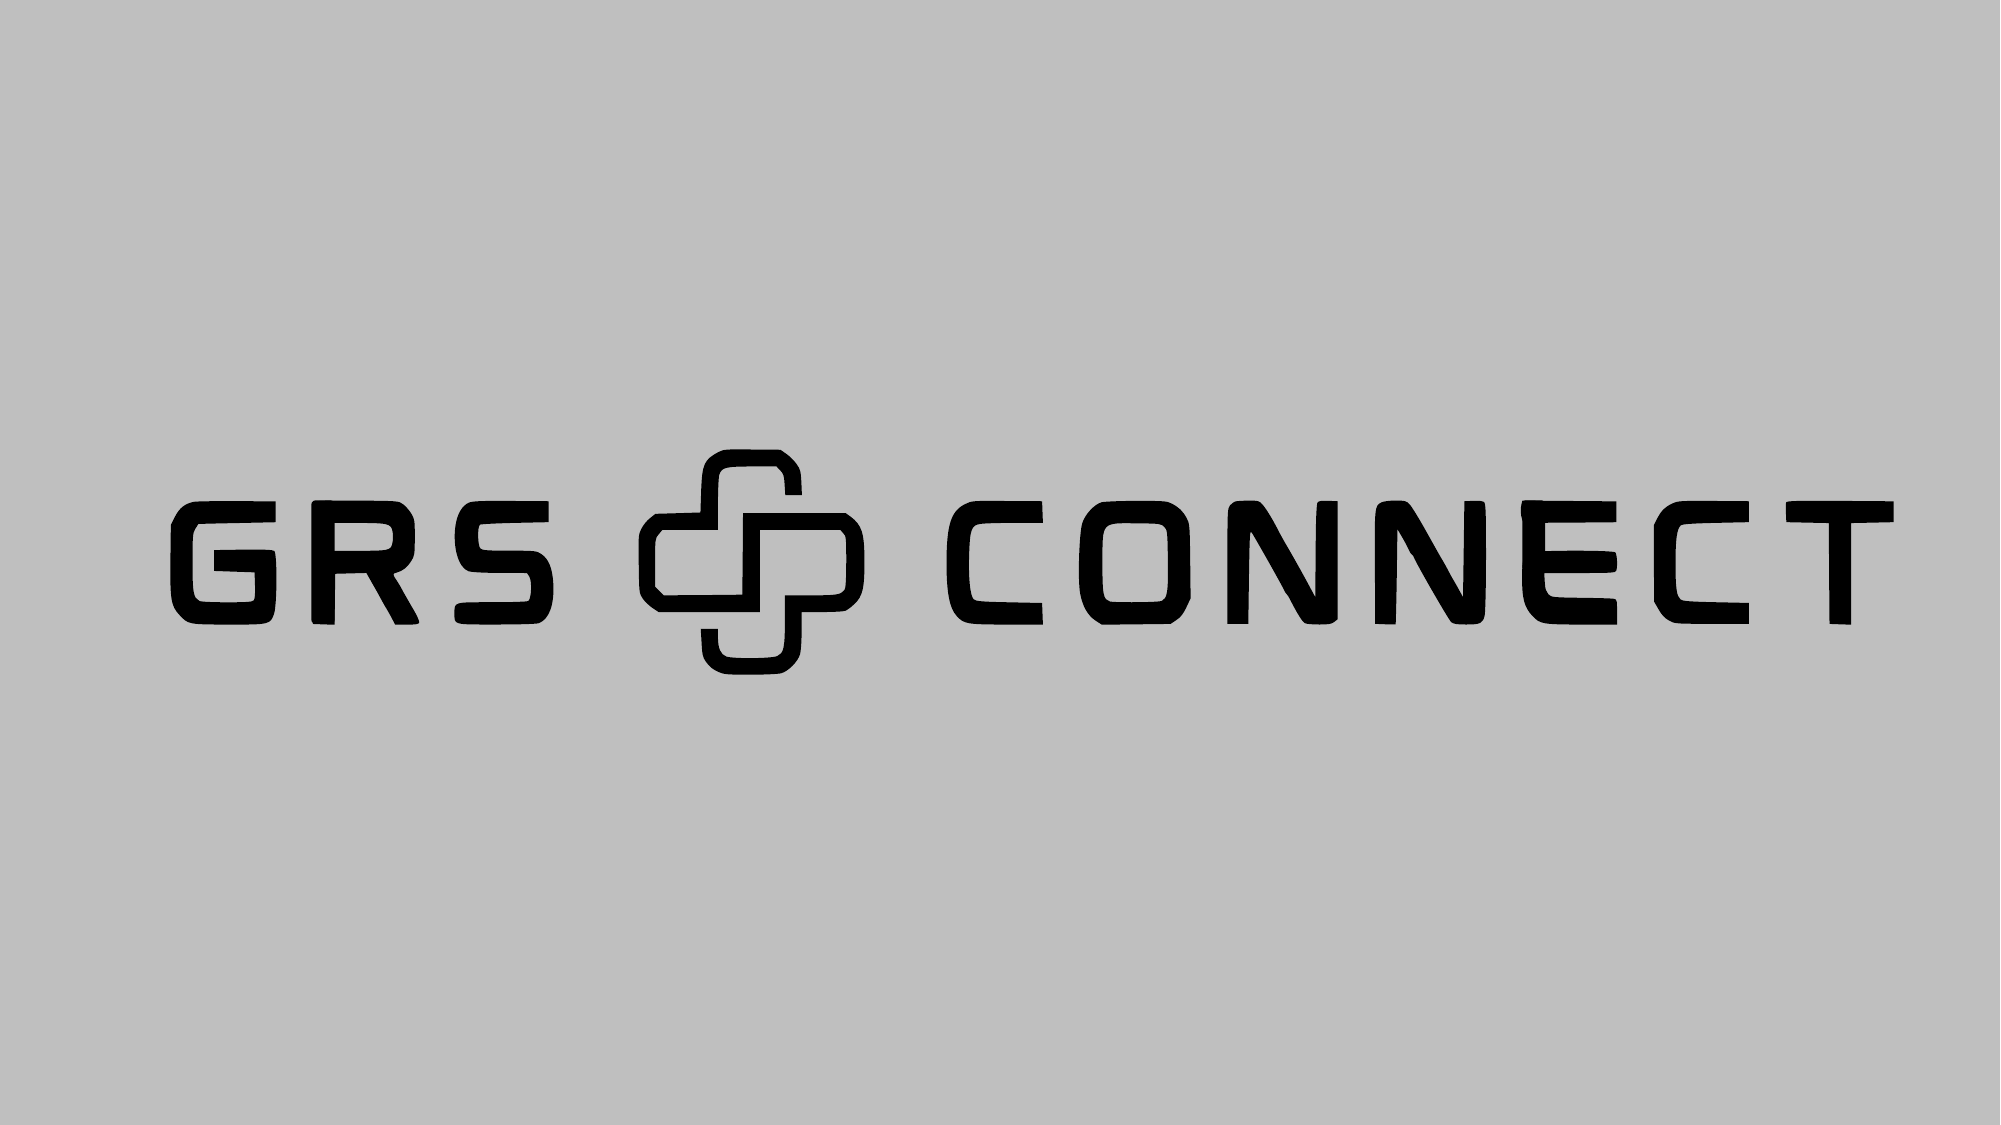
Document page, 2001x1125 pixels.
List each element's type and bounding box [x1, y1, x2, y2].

text_box [170, 449, 1896, 675]
